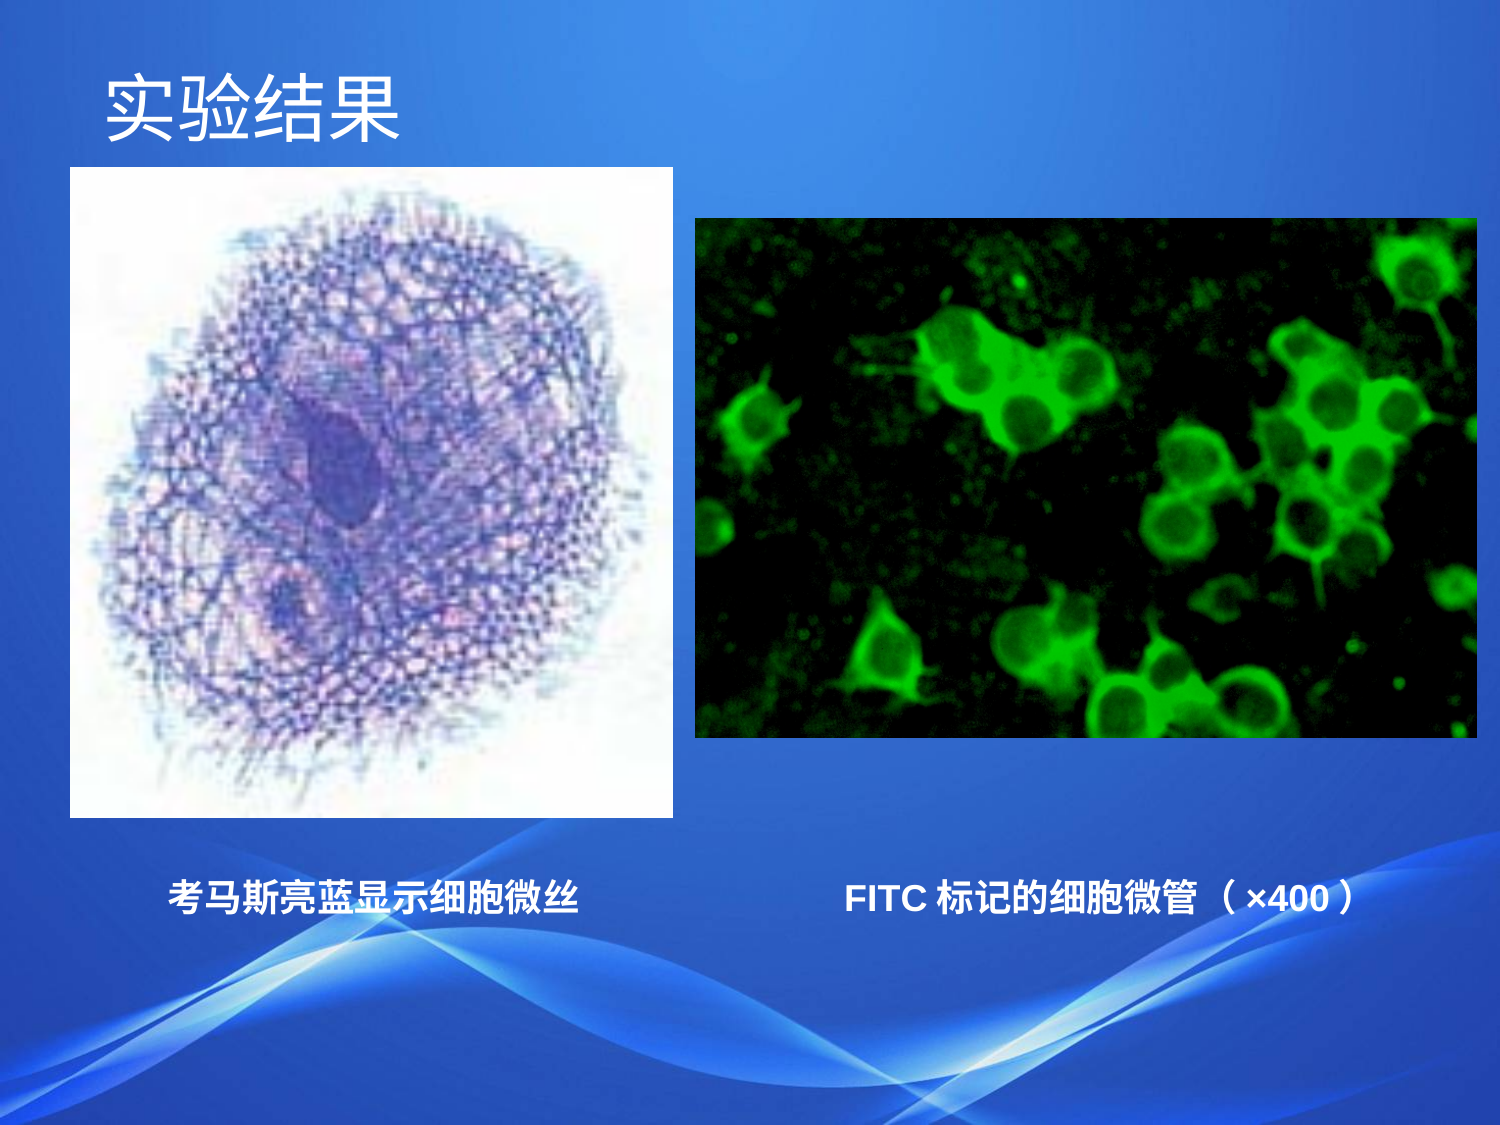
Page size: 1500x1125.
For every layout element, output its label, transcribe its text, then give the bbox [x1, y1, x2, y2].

text_box FITC标记的细胞微管（×400） [829, 866, 1400, 927]
picture [0, 0, 1500, 1125]
text_box 实验结果 [53, 17, 1368, 168]
text_box 考马斯亮蓝显示细胞微丝 [152, 866, 625, 927]
